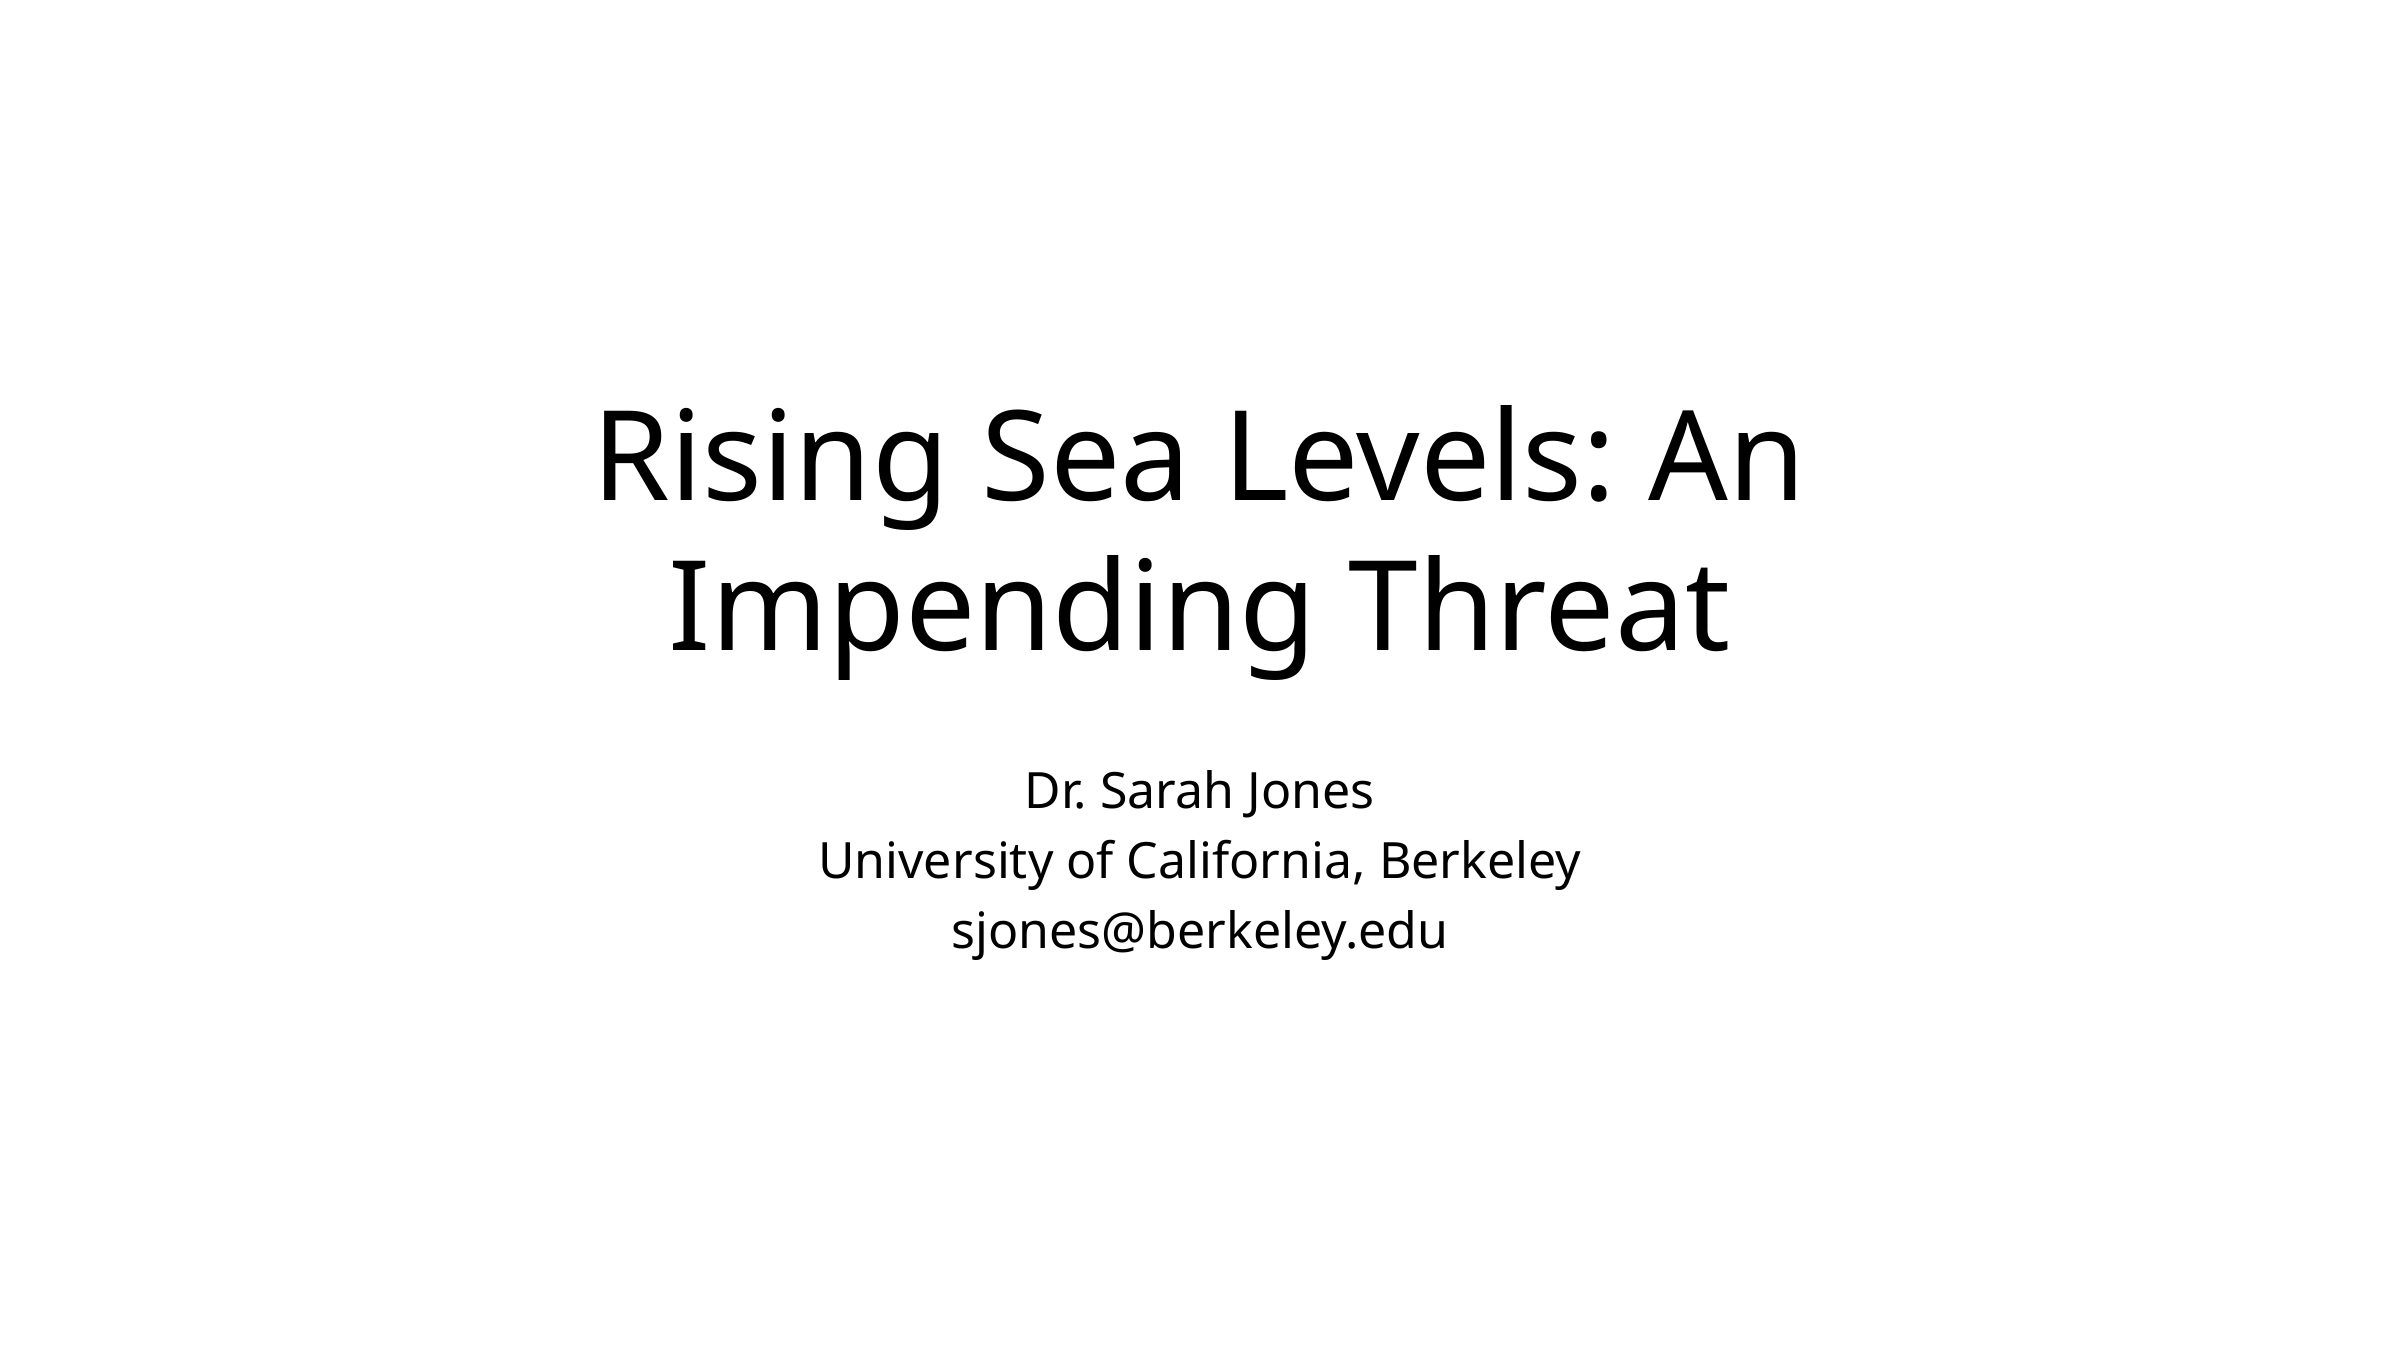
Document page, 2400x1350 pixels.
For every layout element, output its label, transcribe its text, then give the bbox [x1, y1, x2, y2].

subtitle Dr. Sarah Jones University of California, Berkeley sjones@berkeley.edu [450, 750, 1950, 1023]
title Rising Sea Levels: An Impending Threat [450, 329, 1950, 721]
